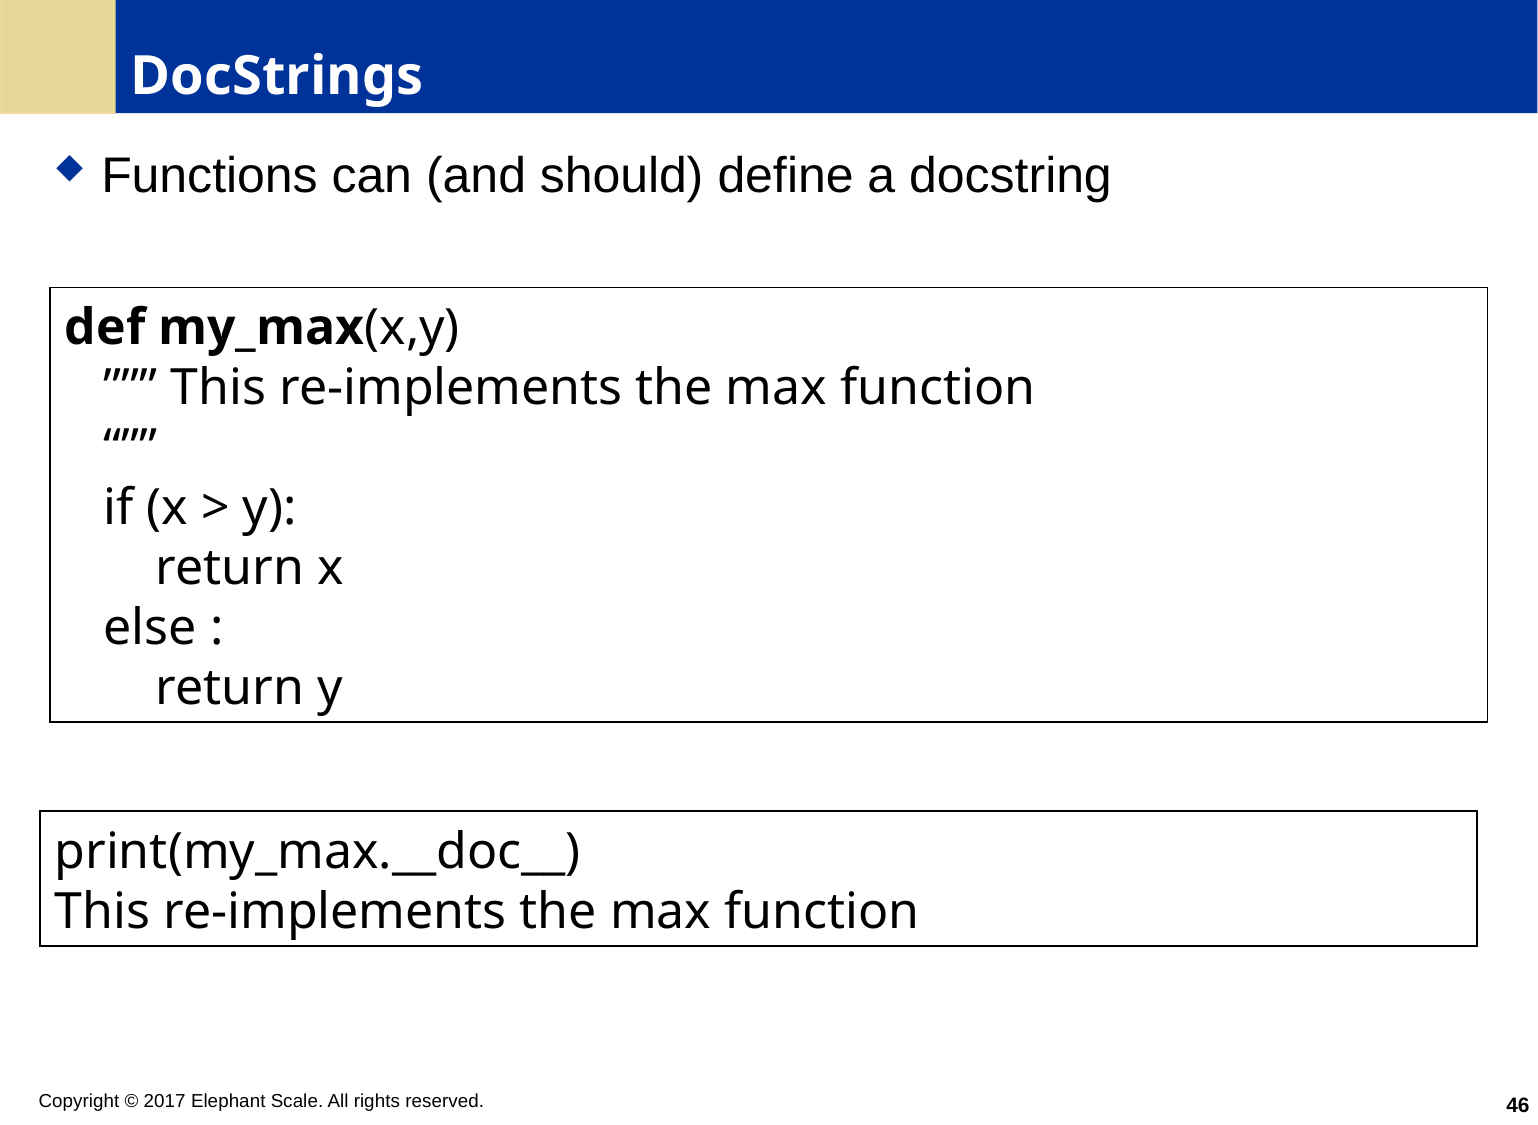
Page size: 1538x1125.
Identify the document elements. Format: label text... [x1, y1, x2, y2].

picture [0, 0, 115, 114]
footer Copyright © 2017 Elephant Scale. All rights reserved. [38, 1088, 932, 1112]
title DocStrings [115, 0, 1538, 114]
slide_number 46 [1439, 1079, 1530, 1117]
text_box def my_max(x,y) ””” This re-implements the max function “”” if (x > y): return x else : return y [49, 287, 1488, 723]
text_box print(my_max.__doc__) This re-implements the max function [39, 811, 1478, 946]
list Functions can (and should) define a docstring [38, 134, 1500, 1061]
